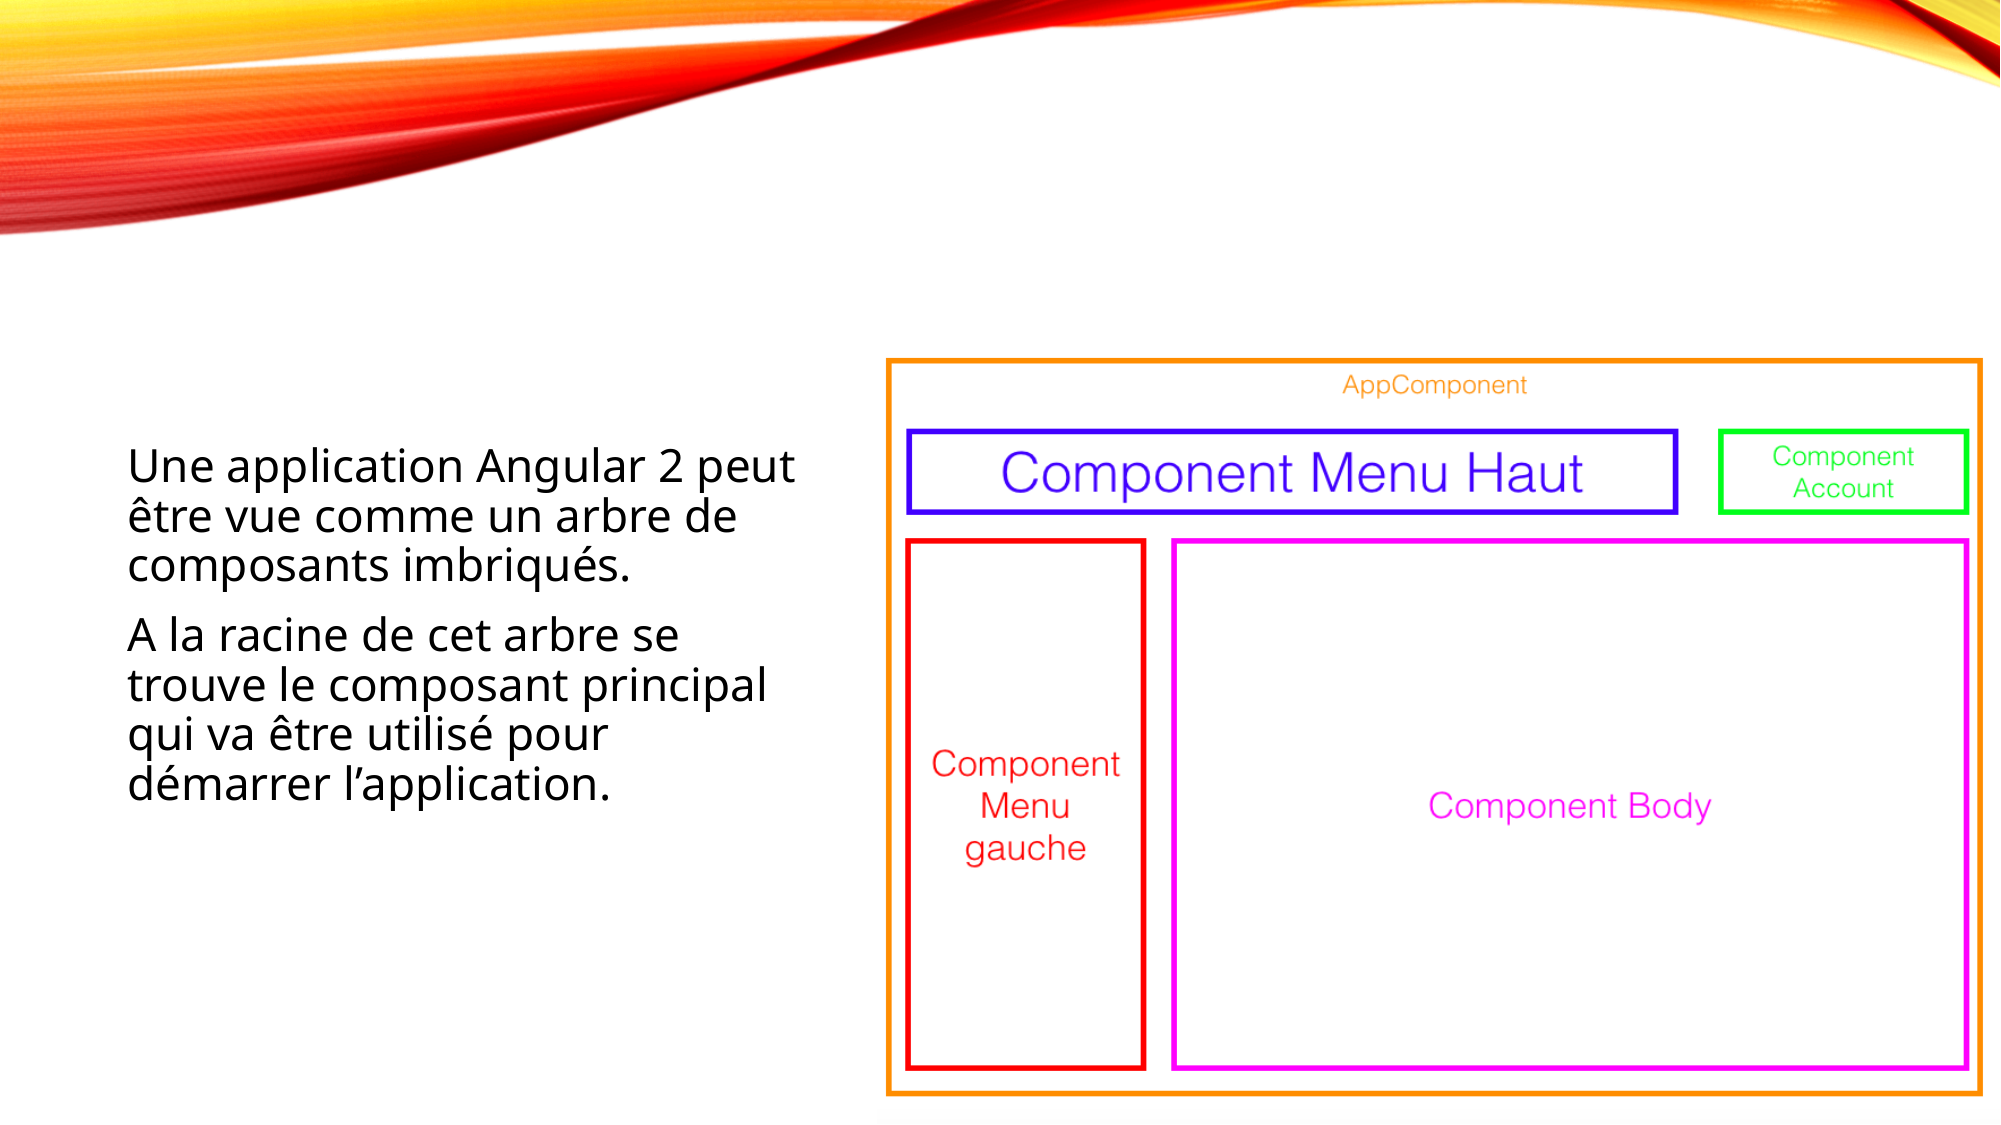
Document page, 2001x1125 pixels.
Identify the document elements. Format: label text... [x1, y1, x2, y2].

picture [877, 337, 2000, 1124]
list Une application Angular 2 peut être vue comme un arbre de composants imbriqués. A la racine de cet arbre se trouve le composant principal qui va être utilisé pour démarrer l’application. [112, 360, 838, 1021]
picture [0, 0, 2000, 237]
